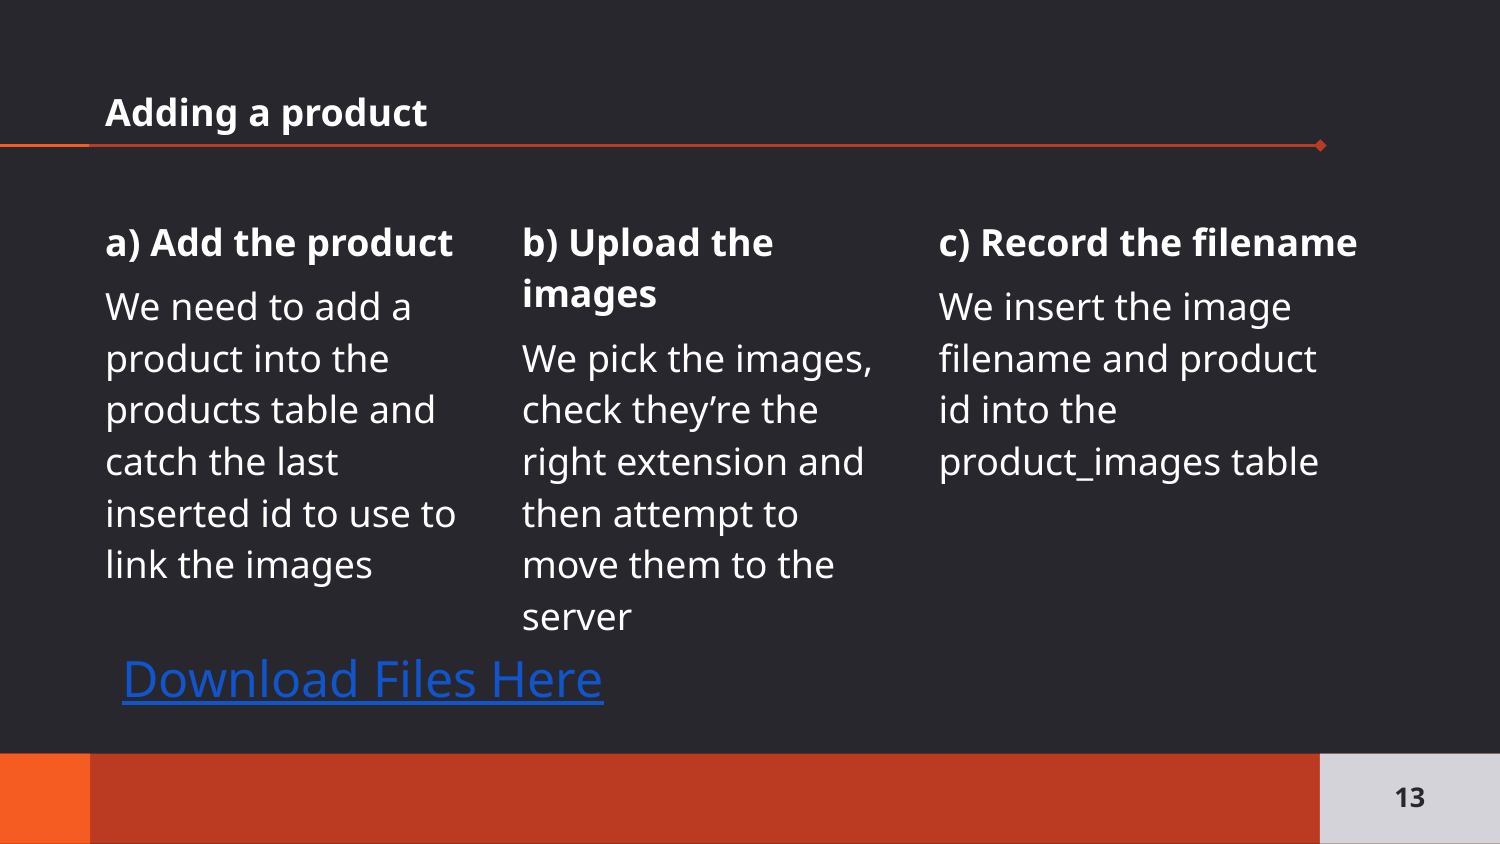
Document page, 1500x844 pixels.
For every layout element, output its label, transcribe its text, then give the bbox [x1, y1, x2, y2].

title Adding a product [90, 59, 1320, 150]
slide_number ‹#› [1320, 753, 1500, 844]
list a) Add the product We need to add a product into the products table and catch the last inserted id to use to link the images [90, 196, 487, 703]
list b) Upload the images We pick the images, check they’re the right extension and then attempt to move them to the server [506, 196, 904, 632]
list c) Record the filename We insert the image filename and product id into the product_images table [923, 196, 1375, 703]
text_box Download Files Here [107, 632, 1098, 740]
